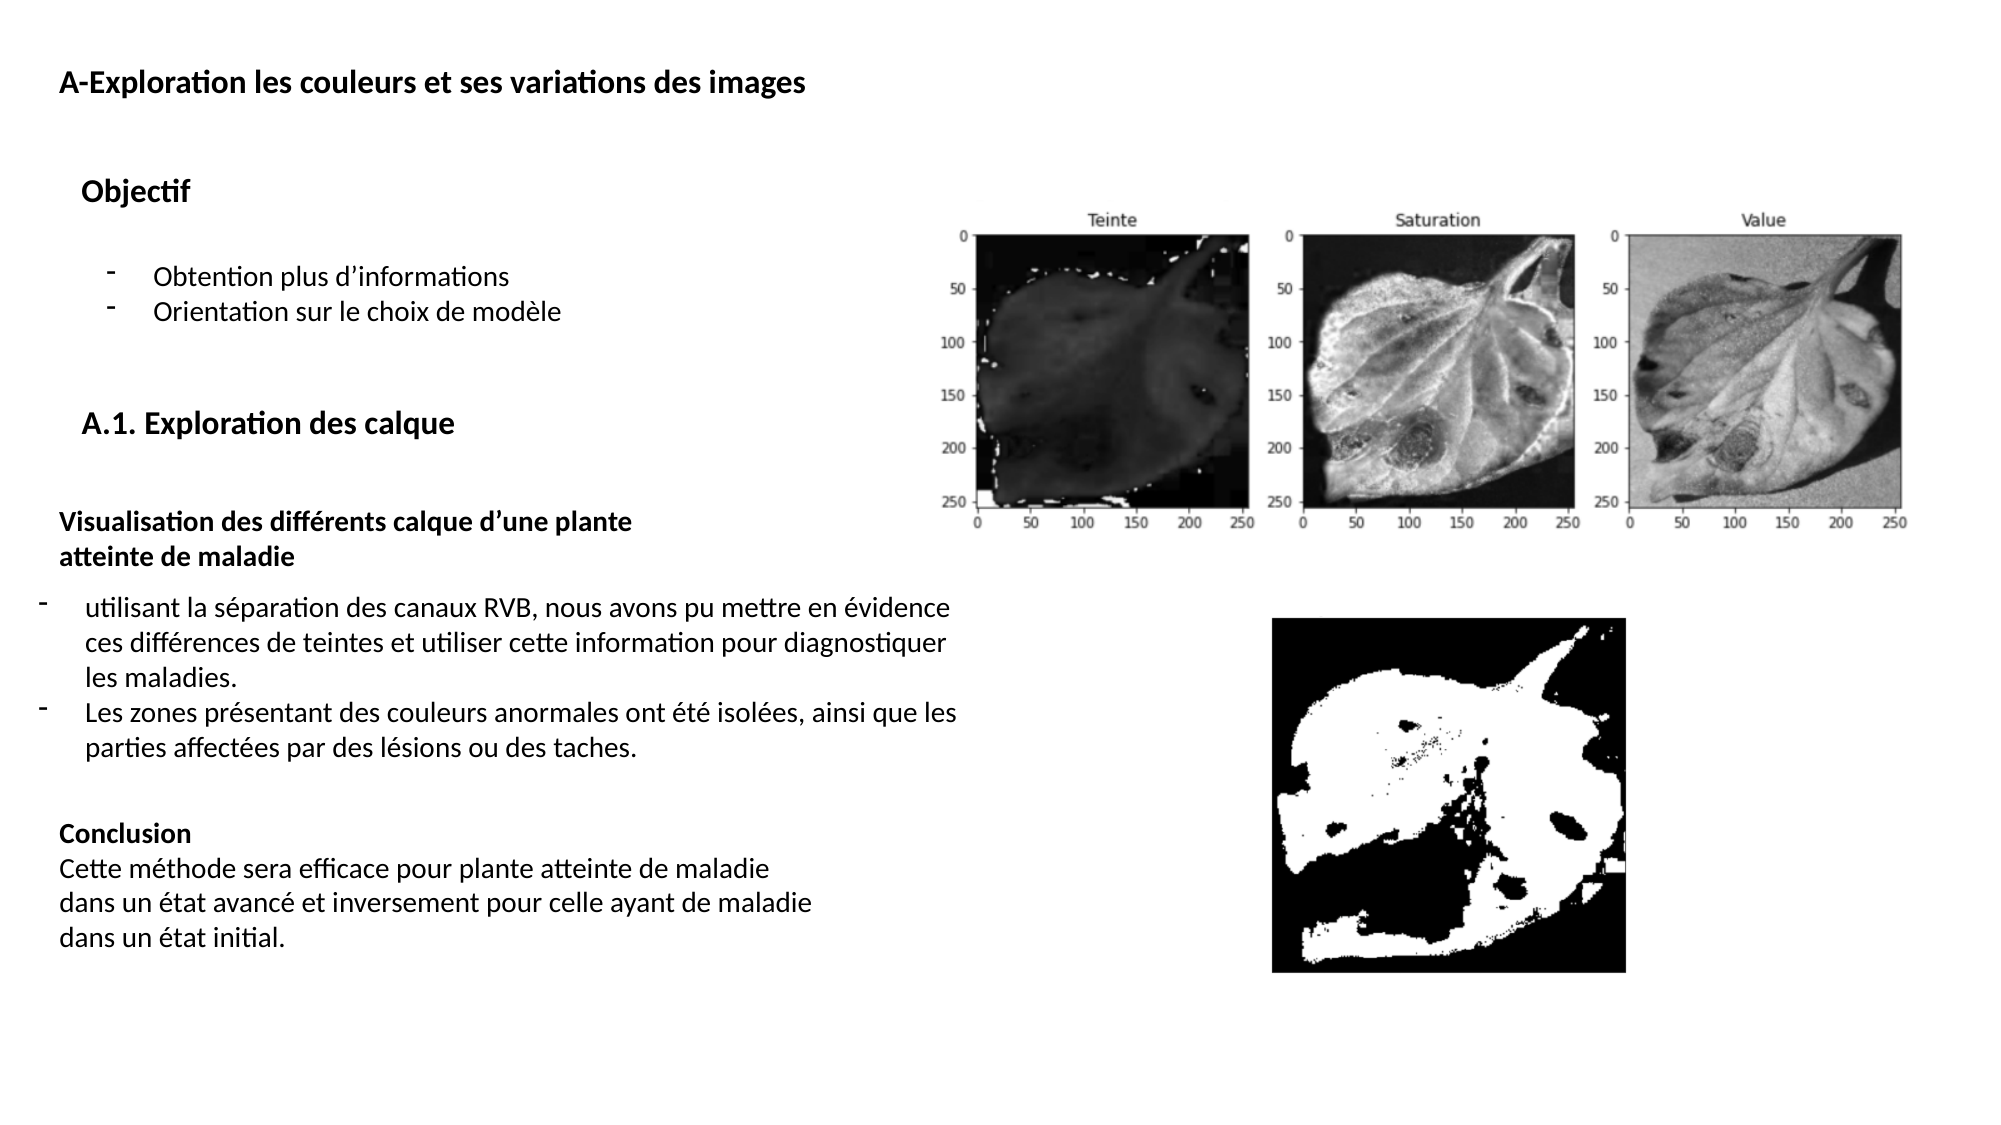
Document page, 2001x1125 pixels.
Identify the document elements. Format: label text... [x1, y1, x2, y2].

text_box Conclusion Cette méthode sera efficace pour plante atteinte de maladie dans un état avancé et inversement pour celle ayant de maladie dans un état initial. [44, 806, 842, 962]
picture [918, 189, 1934, 548]
text_box A.1. Exploration des calque [66, 393, 652, 449]
text_box Objectif [66, 161, 313, 217]
picture [1266, 616, 1633, 974]
text_box Visualisation des différents calque d’une plante atteinte de maladie [44, 495, 746, 580]
text_box A-Exploration les couleurs et ses variations des images [44, 52, 1015, 108]
text_box Obtention plus d’informations Orientation sur le choix de modèle [91, 249, 794, 335]
text_box utilisant la séparation des canaux RVB, nous avons pu mettre en évidence ces différences de teintes et utiliser cette information pour diagnostiquer les maladies. Les zones présentant des couleurs anormales ont été isolées, ainsi que les parties affectées par des lésions ou des taches. [23, 580, 1000, 806]
